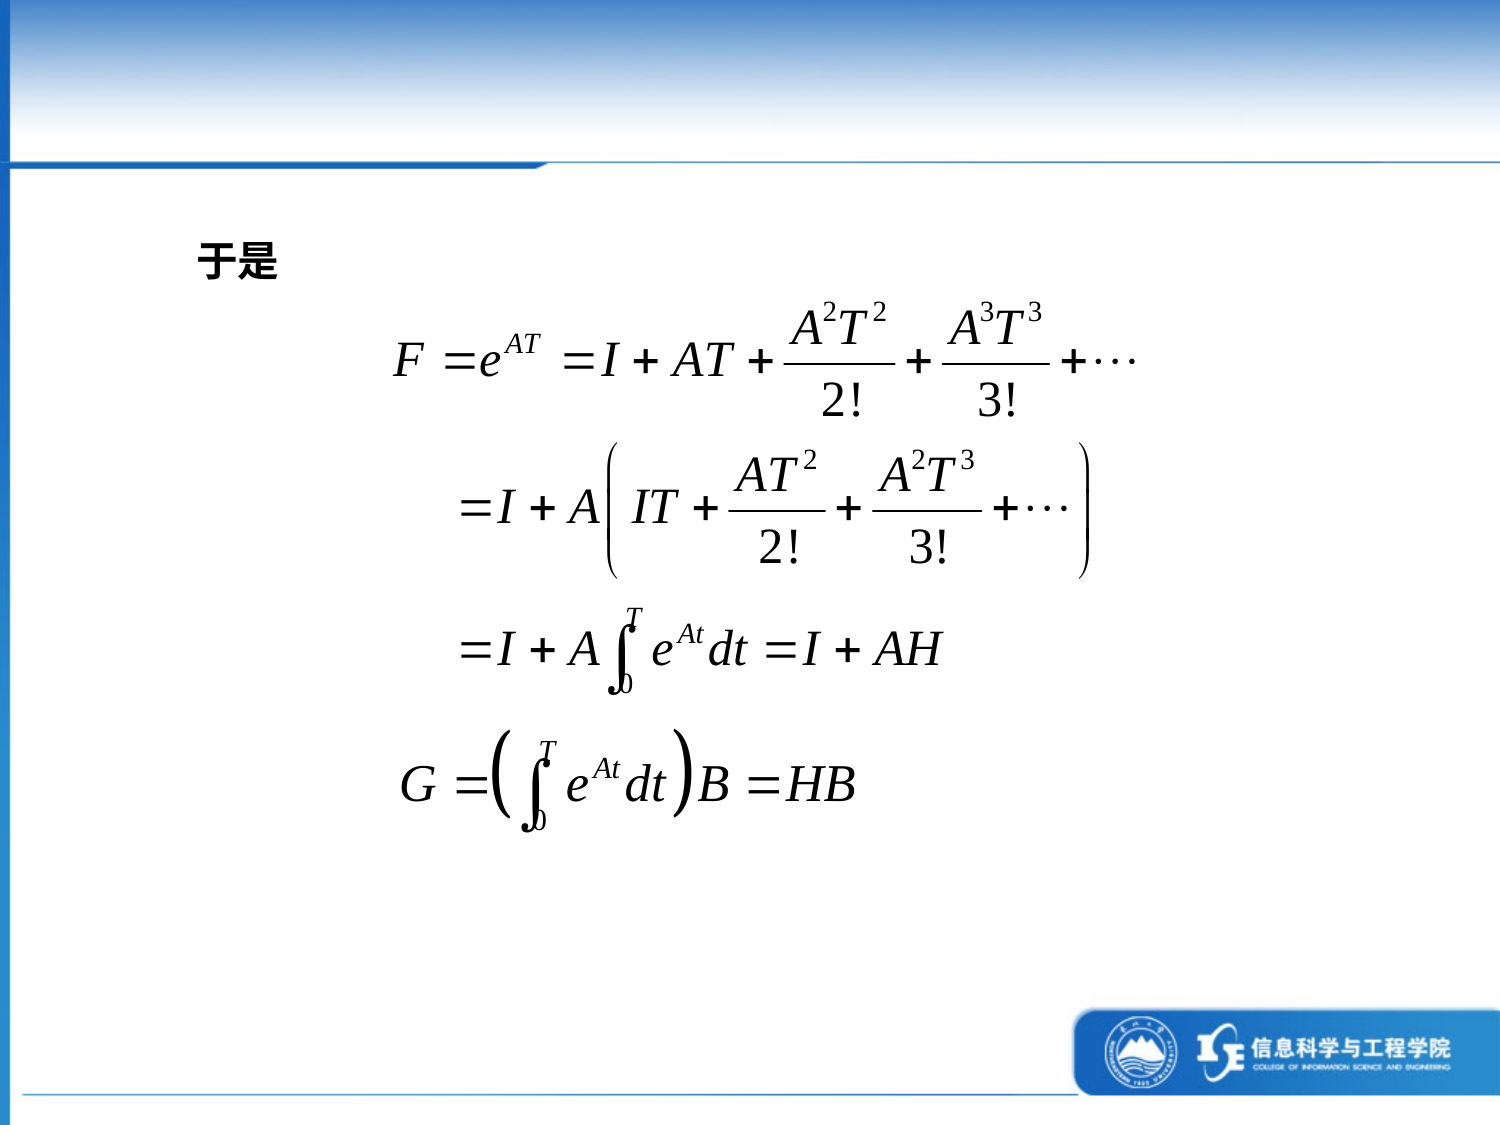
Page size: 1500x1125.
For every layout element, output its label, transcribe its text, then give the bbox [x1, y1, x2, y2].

picture [0, 0, 1500, 1125]
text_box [392, 721, 866, 856]
text_box 于是 [181, 227, 467, 293]
